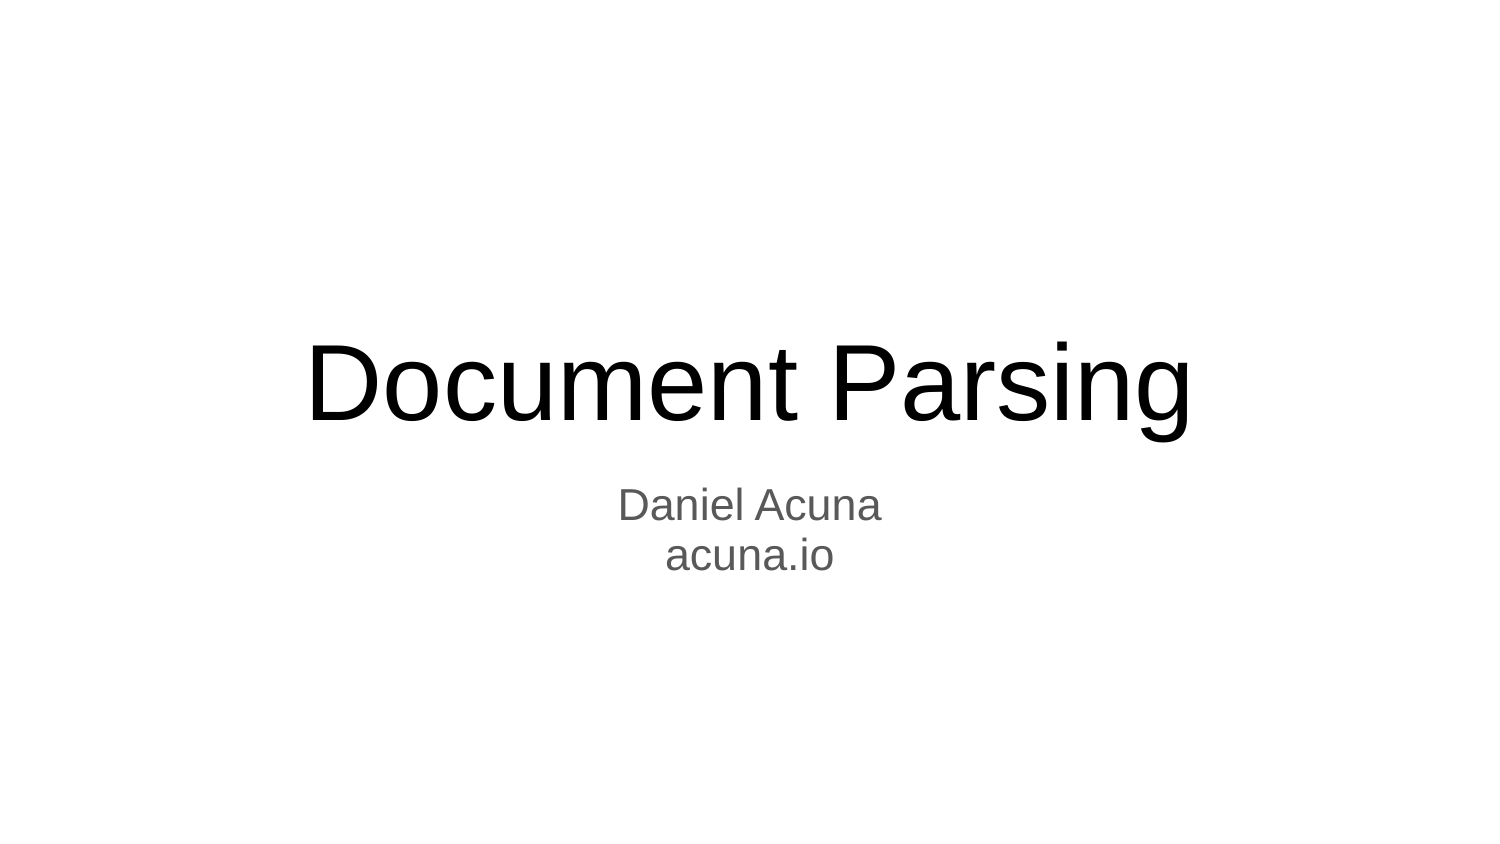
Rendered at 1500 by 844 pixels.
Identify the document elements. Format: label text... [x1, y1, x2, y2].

title Document Parsing [51, 122, 1449, 459]
subtitle Daniel Acuna acuna.io [51, 464, 1449, 595]
